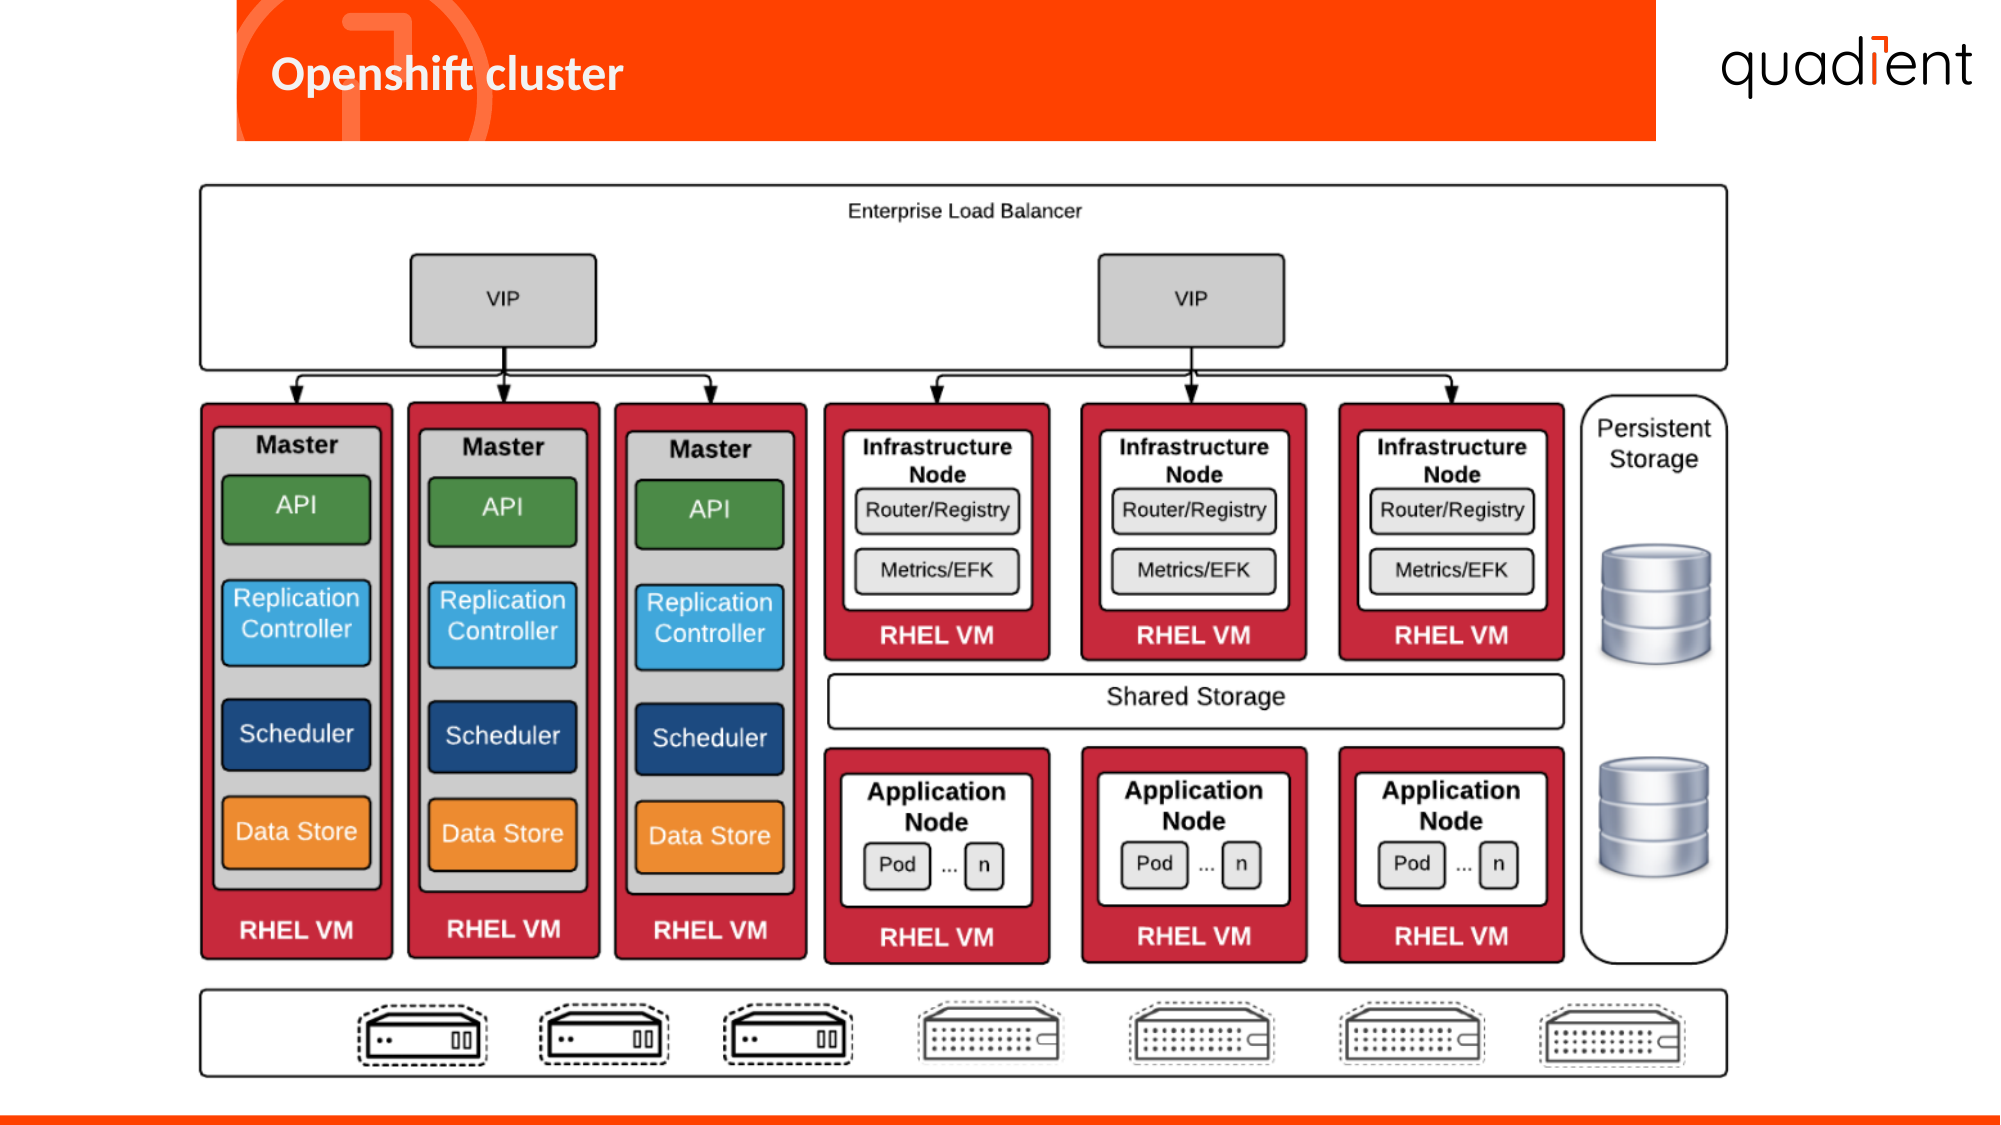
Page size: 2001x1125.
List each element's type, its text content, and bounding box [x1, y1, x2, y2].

picture [190, 174, 1741, 1091]
title Openshift cluster [256, 34, 1632, 115]
picture [1722, 36, 1972, 99]
